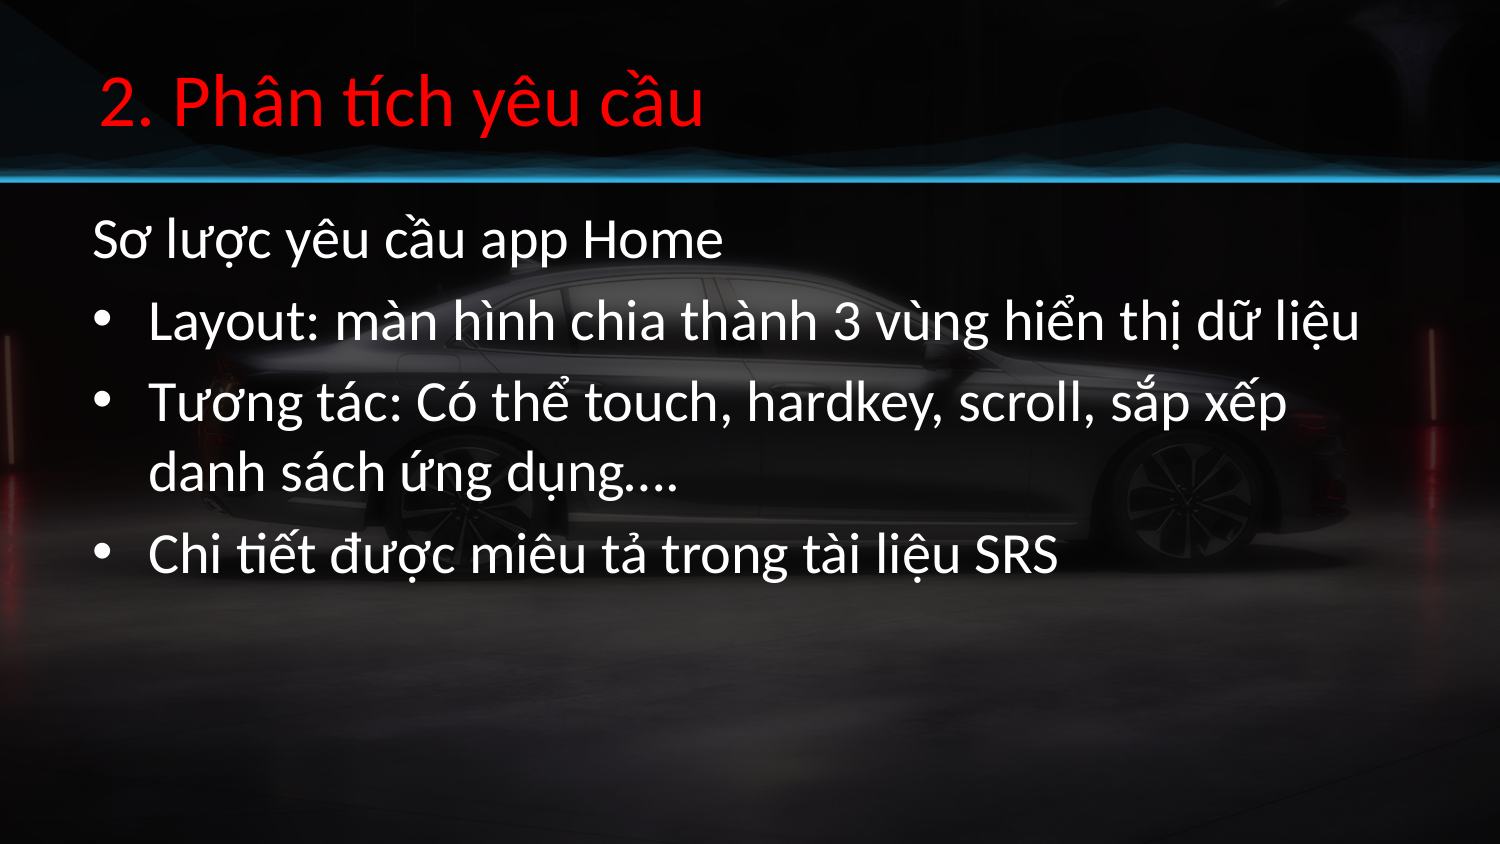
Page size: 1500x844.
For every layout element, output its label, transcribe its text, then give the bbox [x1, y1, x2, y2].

picture [0, 0, 1500, 844]
text_box Sơ lược yêu cầu app Home Layout: màn hình chia thành 3 vùng hiển thị dữ liệu Tương tác: Có thể touch, hardkey, scroll, sắp xếp danh sách ứng dụng…. Chi tiết được miêu tả trong tài liệu SRS [77, 193, 1425, 809]
text_box 2. Phân tích yêu cầu [83, 33, 1412, 159]
